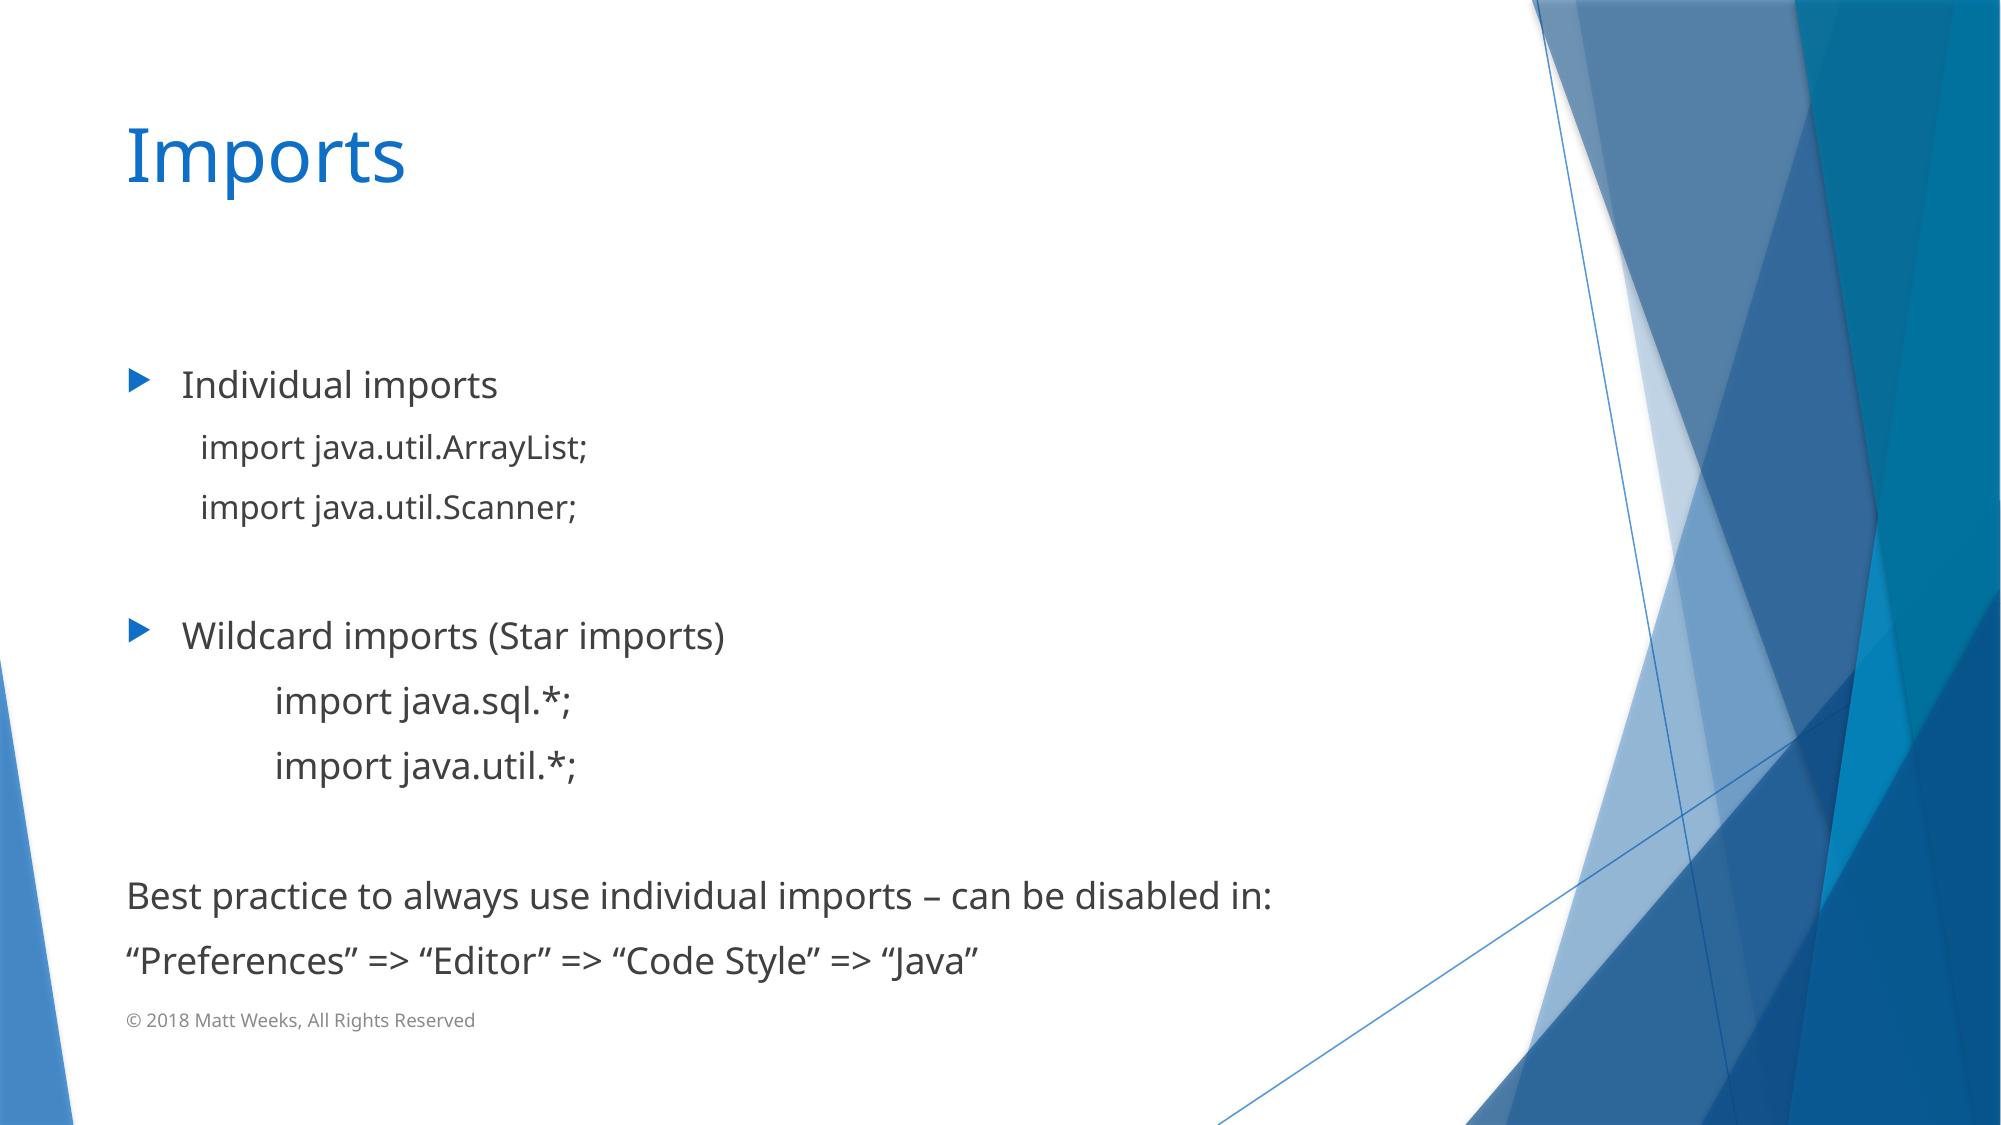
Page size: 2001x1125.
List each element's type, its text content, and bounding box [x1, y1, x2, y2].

list Individual imports import java.util.ArrayList; import java.util.Scanner; Wildcard imports (Star imports) import java.sql.*; import java.util.*; Best practice to always use individual imports – can be disabled in: “Preferences” => “Editor” => “Code Style” => “Java” [111, 354, 1522, 992]
title Imports [111, 99, 1522, 317]
footer © 2018 Matt Weeks, All Rights Reserved [111, 991, 1145, 1051]
